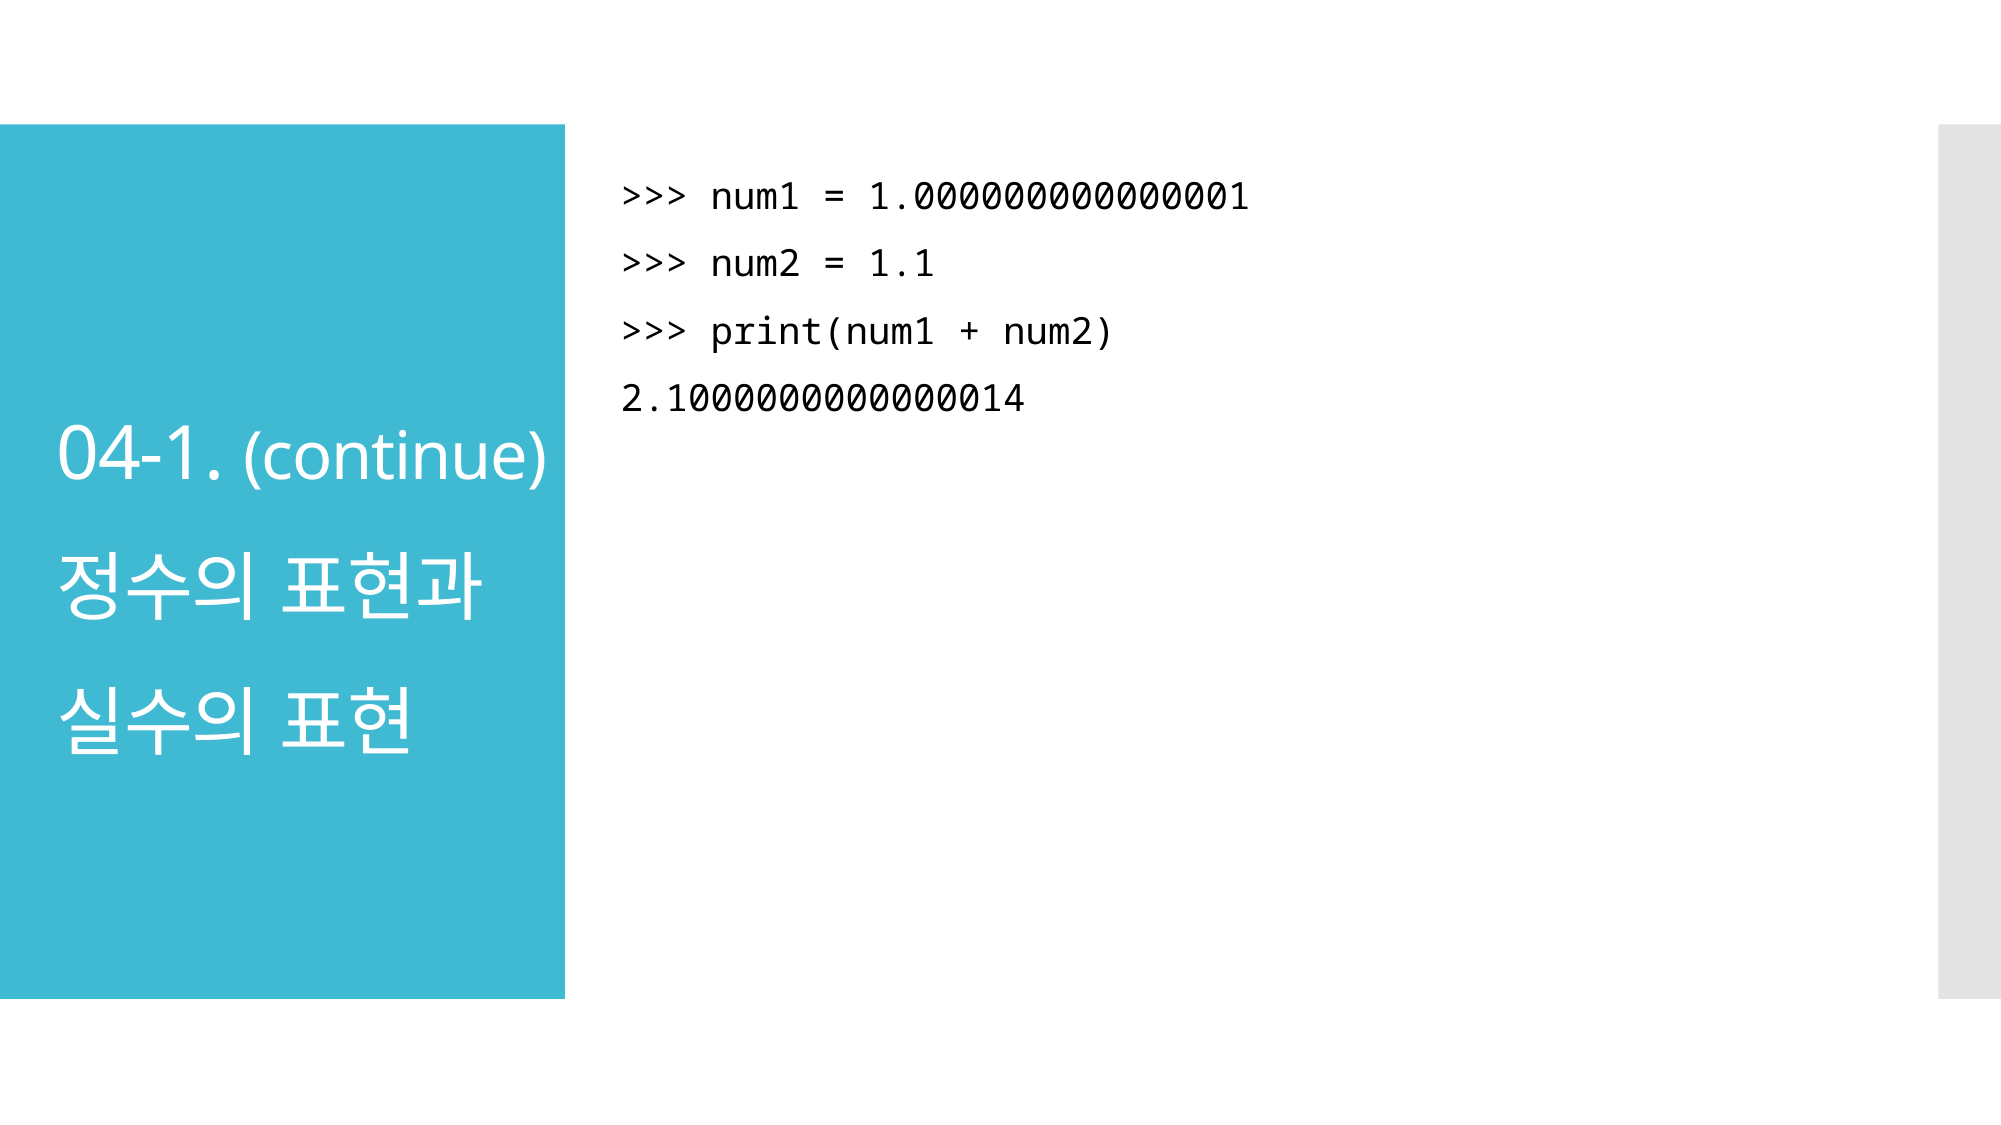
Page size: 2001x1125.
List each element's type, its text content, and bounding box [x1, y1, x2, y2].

text_box >>> num1 = 1.000000000000001 >>> num2 = 1.1 >>> print(num1 + num2) 2.1000000000000014 [605, 141, 1606, 427]
title 04-1. (continue) 정수의 표현과 실수의 표현 [41, 184, 577, 940]
